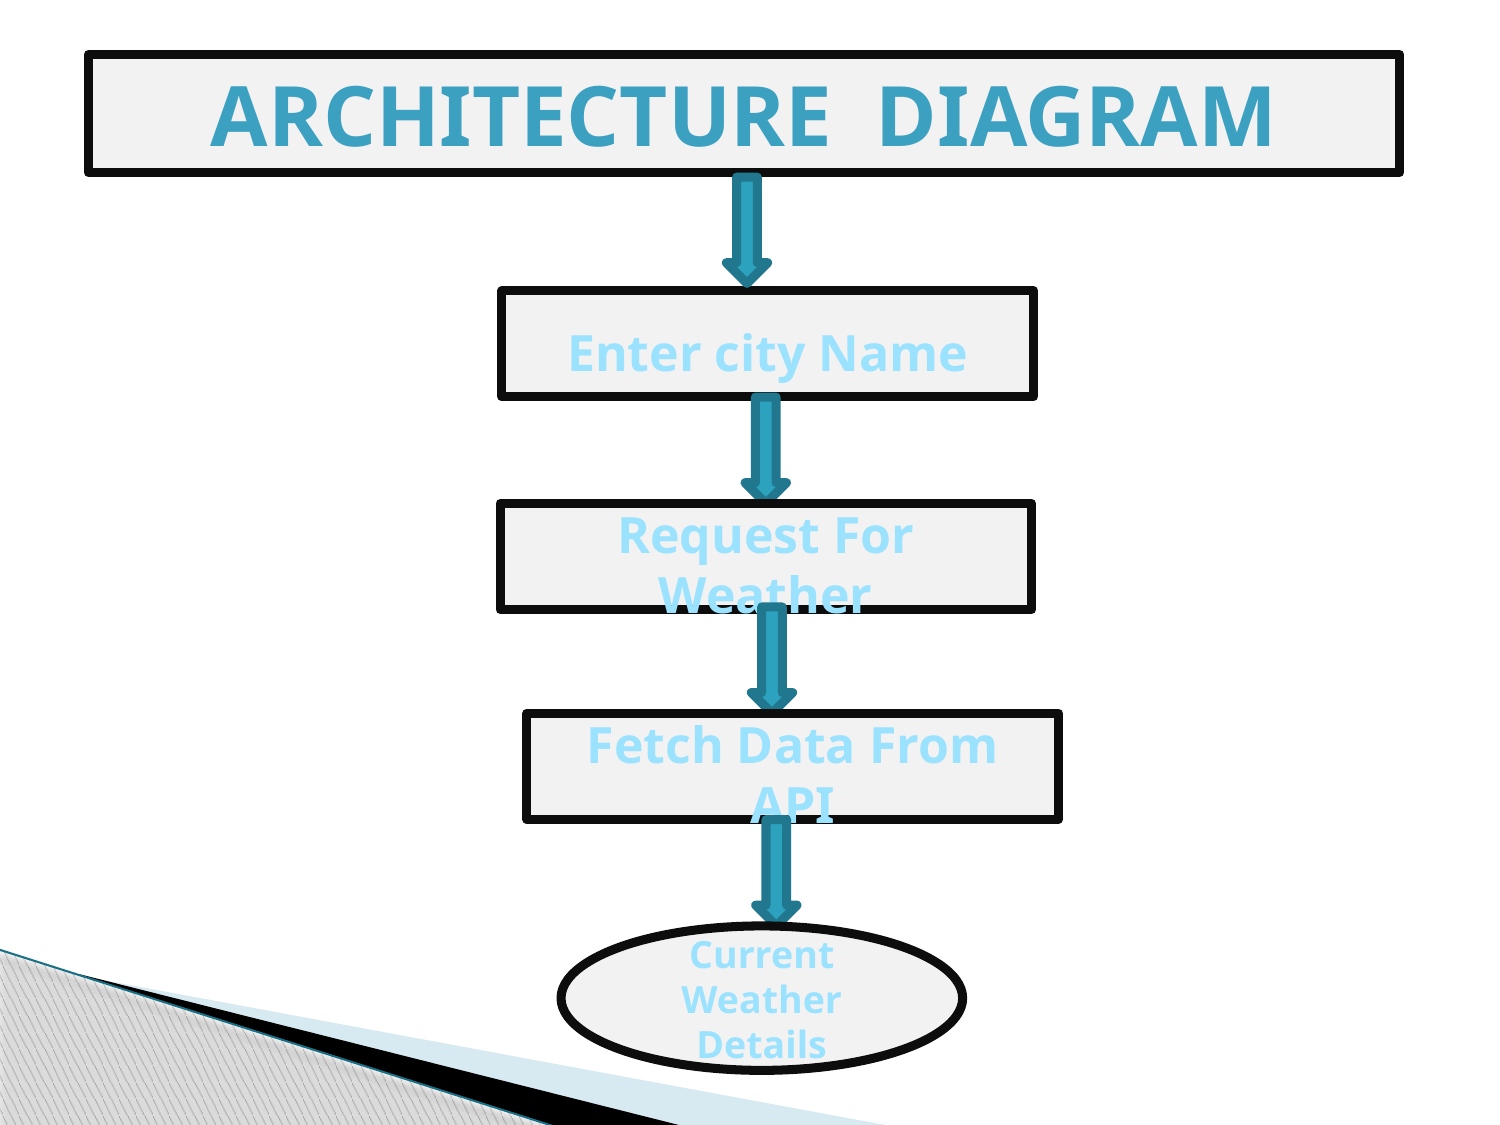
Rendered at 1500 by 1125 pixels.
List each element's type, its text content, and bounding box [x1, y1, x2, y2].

text_box [721, 172, 773, 288]
text_box [751, 815, 802, 921]
text_box [740, 392, 791, 499]
text_box Enter city Name [497, 286, 1038, 401]
text_box Current Weather Details [556, 921, 968, 1075]
text_box Architecture Diagram [84, 50, 1404, 177]
text_box Request For Weather [496, 499, 1036, 614]
text_box Fetch Data From API [522, 709, 1063, 824]
text_box [746, 602, 798, 709]
